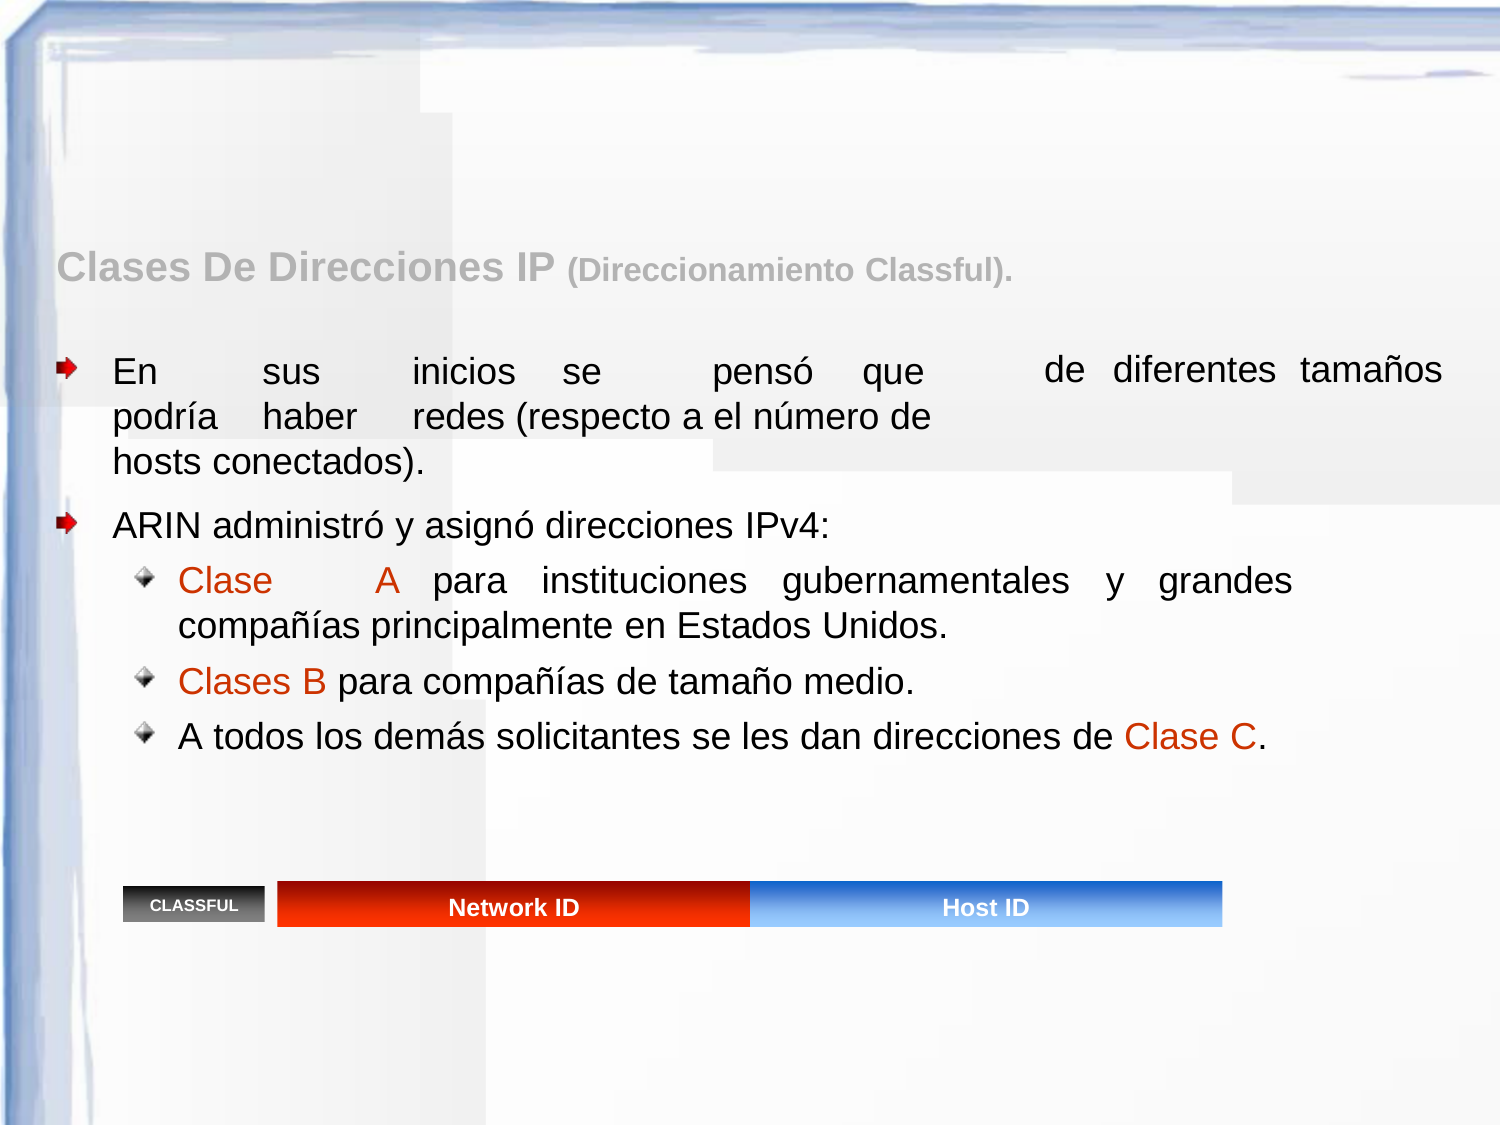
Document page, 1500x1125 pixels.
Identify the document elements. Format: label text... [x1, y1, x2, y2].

text_box [750, 881, 1223, 927]
text_box [123, 886, 265, 922]
picture [0, 0, 1500, 1125]
text_box [56, 357, 78, 379]
text_box [56, 512, 78, 534]
text_box Host ID [940, 891, 1032, 921]
text_box de diferentes [1042, 345, 1278, 391]
text_box [277, 881, 750, 927]
text_box tamaños [1298, 345, 1446, 391]
text_box CLASSFUL [147, 894, 241, 915]
text_box Network ID [446, 891, 582, 921]
title Clases De Direcciones IP (Direccionamiento Classful). [54, 240, 1446, 428]
text_box ARIN administró y asignó direcciones IPv4: Clase A para instituciones gubernamentales y grandes compañías principalmente en Estados Unidos. Clases B para compañías de tamaño medio. A todos los demás solicitantes se les dan direcciones de Clase C. [110, 501, 1446, 758]
text_box En sus inicios se pensó que podría haber redes (respecto a el número de hosts conectados). [110, 347, 1022, 483]
